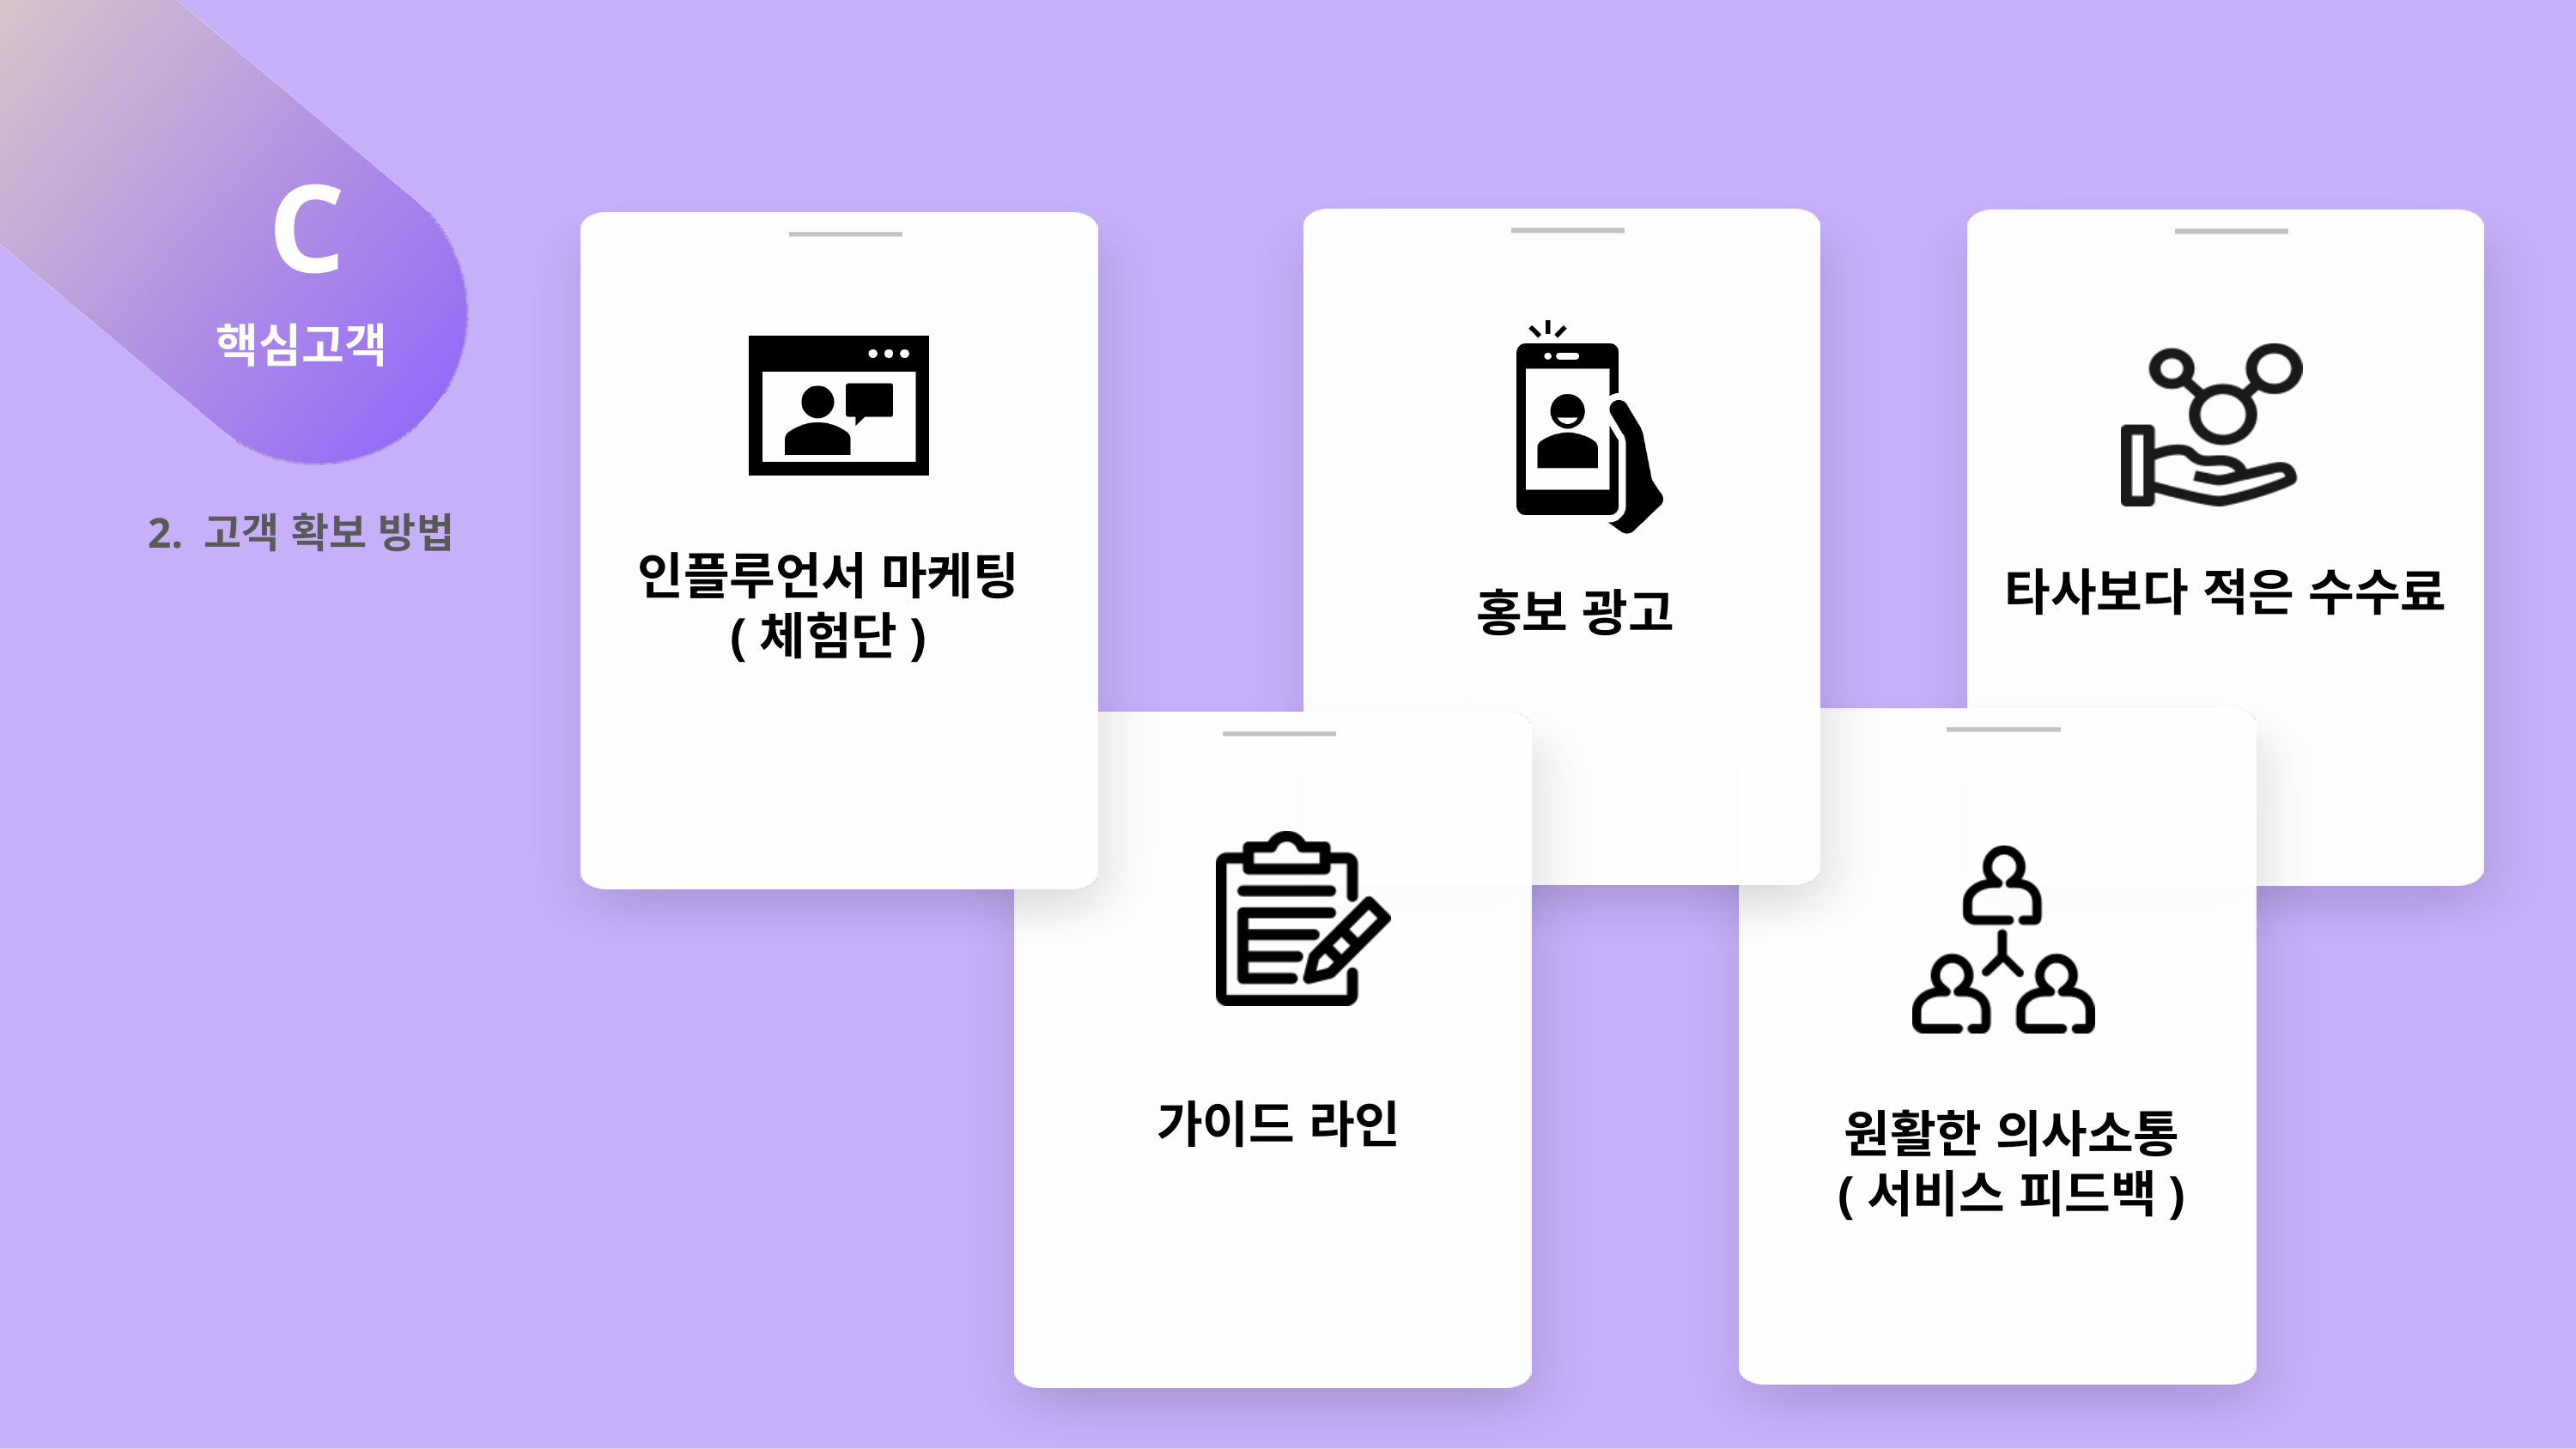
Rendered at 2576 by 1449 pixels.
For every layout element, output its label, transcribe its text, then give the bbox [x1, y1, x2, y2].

picture [2121, 343, 2304, 392]
text_box 2. 고객 확보 방법 [6, 500, 325, 563]
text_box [329, 0, 1363, 1250]
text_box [762, 397, 1796, 1449]
picture [162, 379, 329, 500]
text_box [1216, 831, 1391, 1006]
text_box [1800, 392, 2521, 1449]
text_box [2087, 0, 2576, 1246]
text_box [0, 0, 325, 379]
picture [1474, 315, 1698, 538]
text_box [1366, 0, 2085, 1246]
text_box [1912, 846, 2095, 1034]
picture [731, 297, 948, 514]
